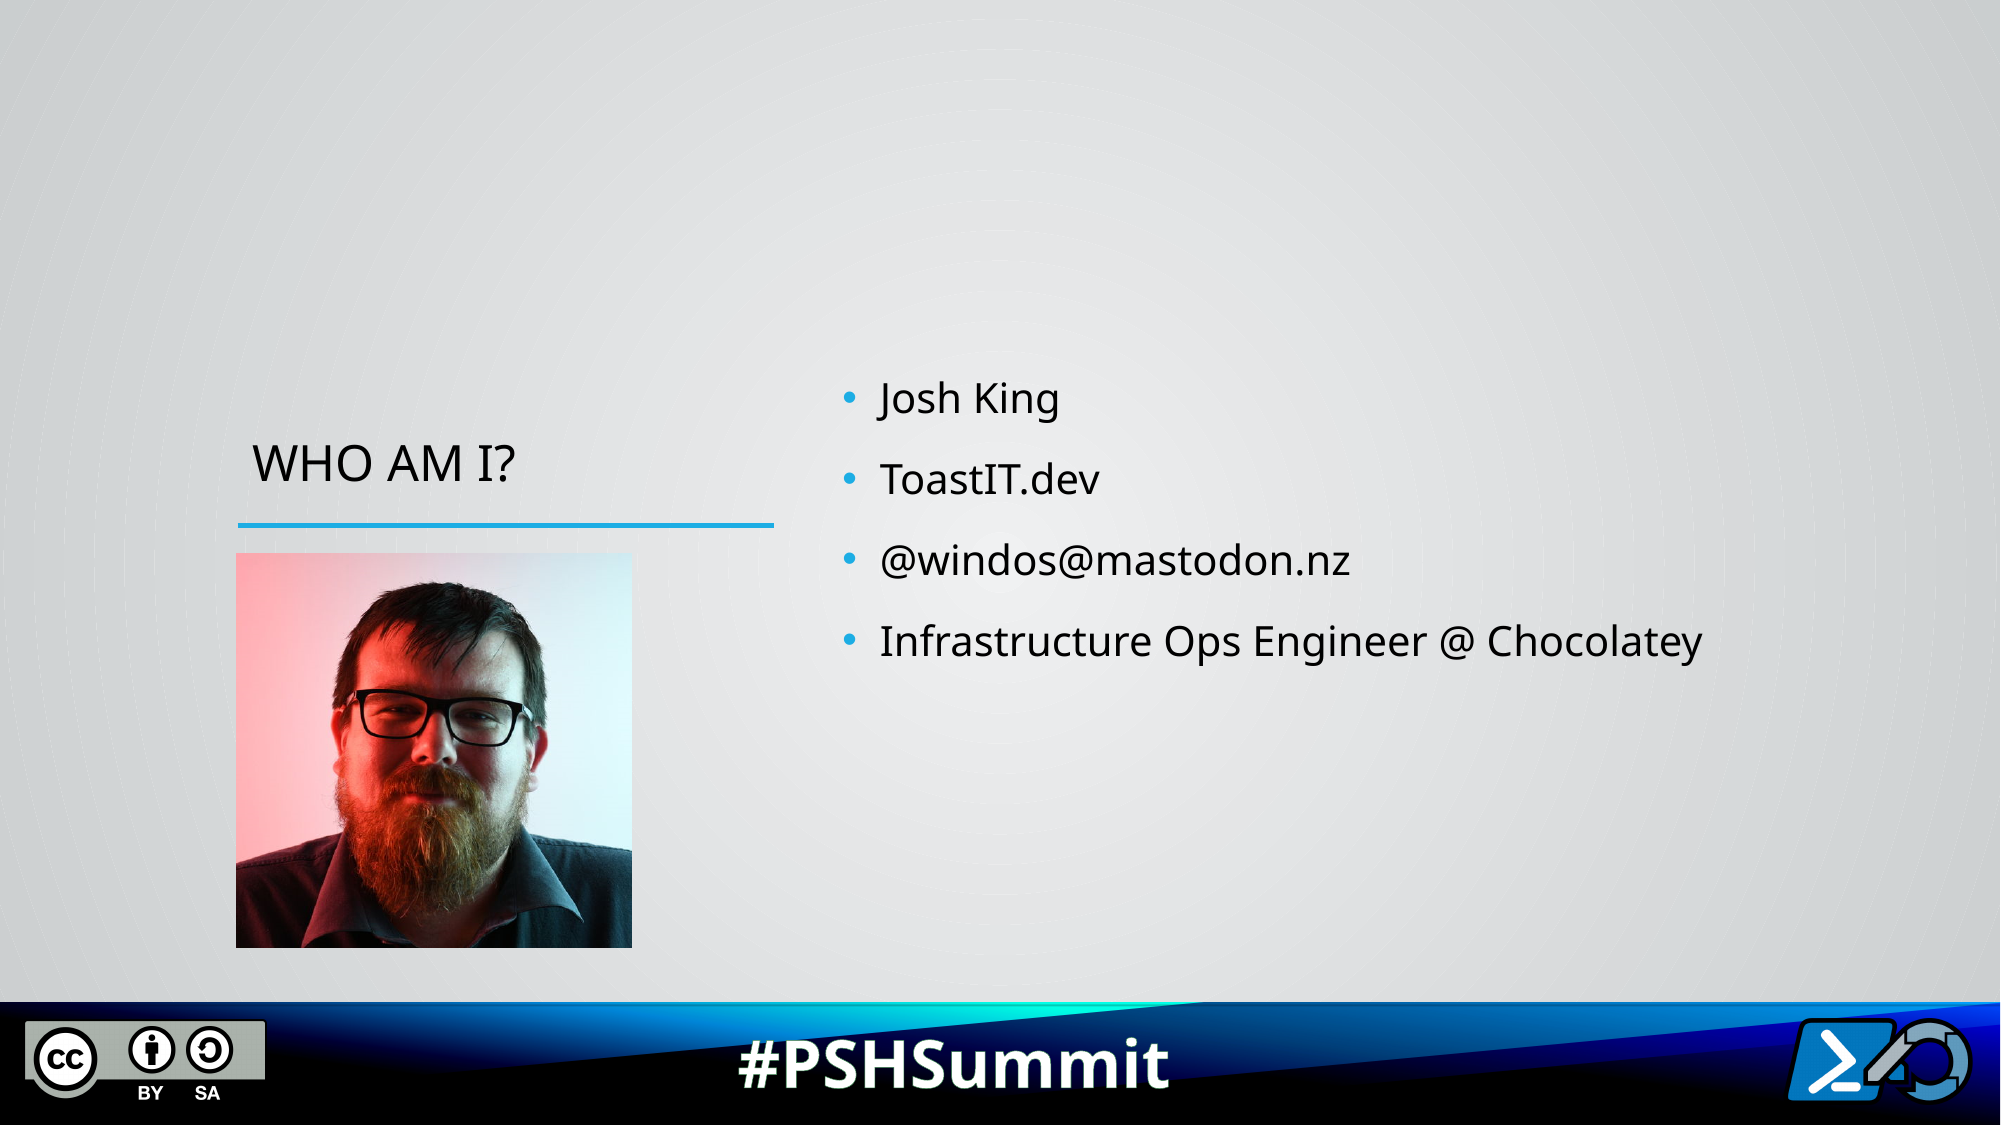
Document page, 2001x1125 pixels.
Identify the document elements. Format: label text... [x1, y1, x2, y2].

list Josh King ToastIT.dev @windos@mastodon.nz Infrastructure Ops Engineer @ Chocolatey [827, 131, 1814, 896]
picture [0, 1002, 2001, 1125]
title Who am I? [236, 131, 774, 500]
picture [236, 553, 632, 949]
